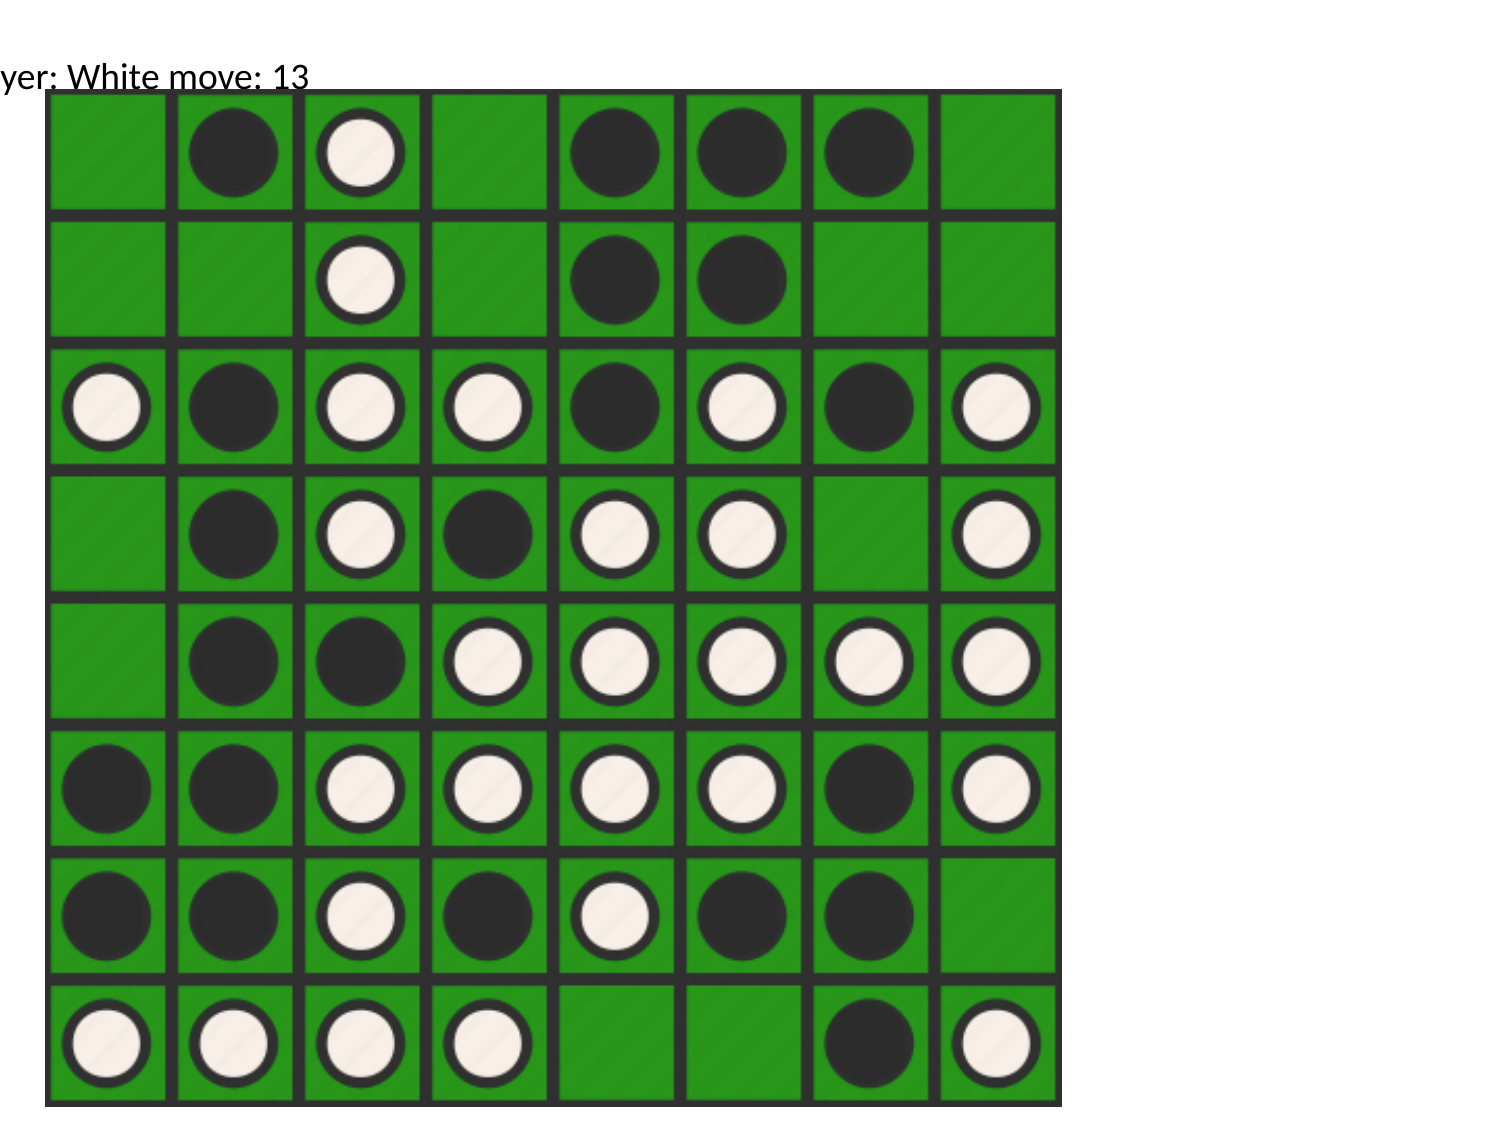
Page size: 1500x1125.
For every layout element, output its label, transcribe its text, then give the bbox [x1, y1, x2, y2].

picture [44, 89, 1062, 1107]
text_box turn: 46 player: White move: 13 [0, 44, 325, 105]
